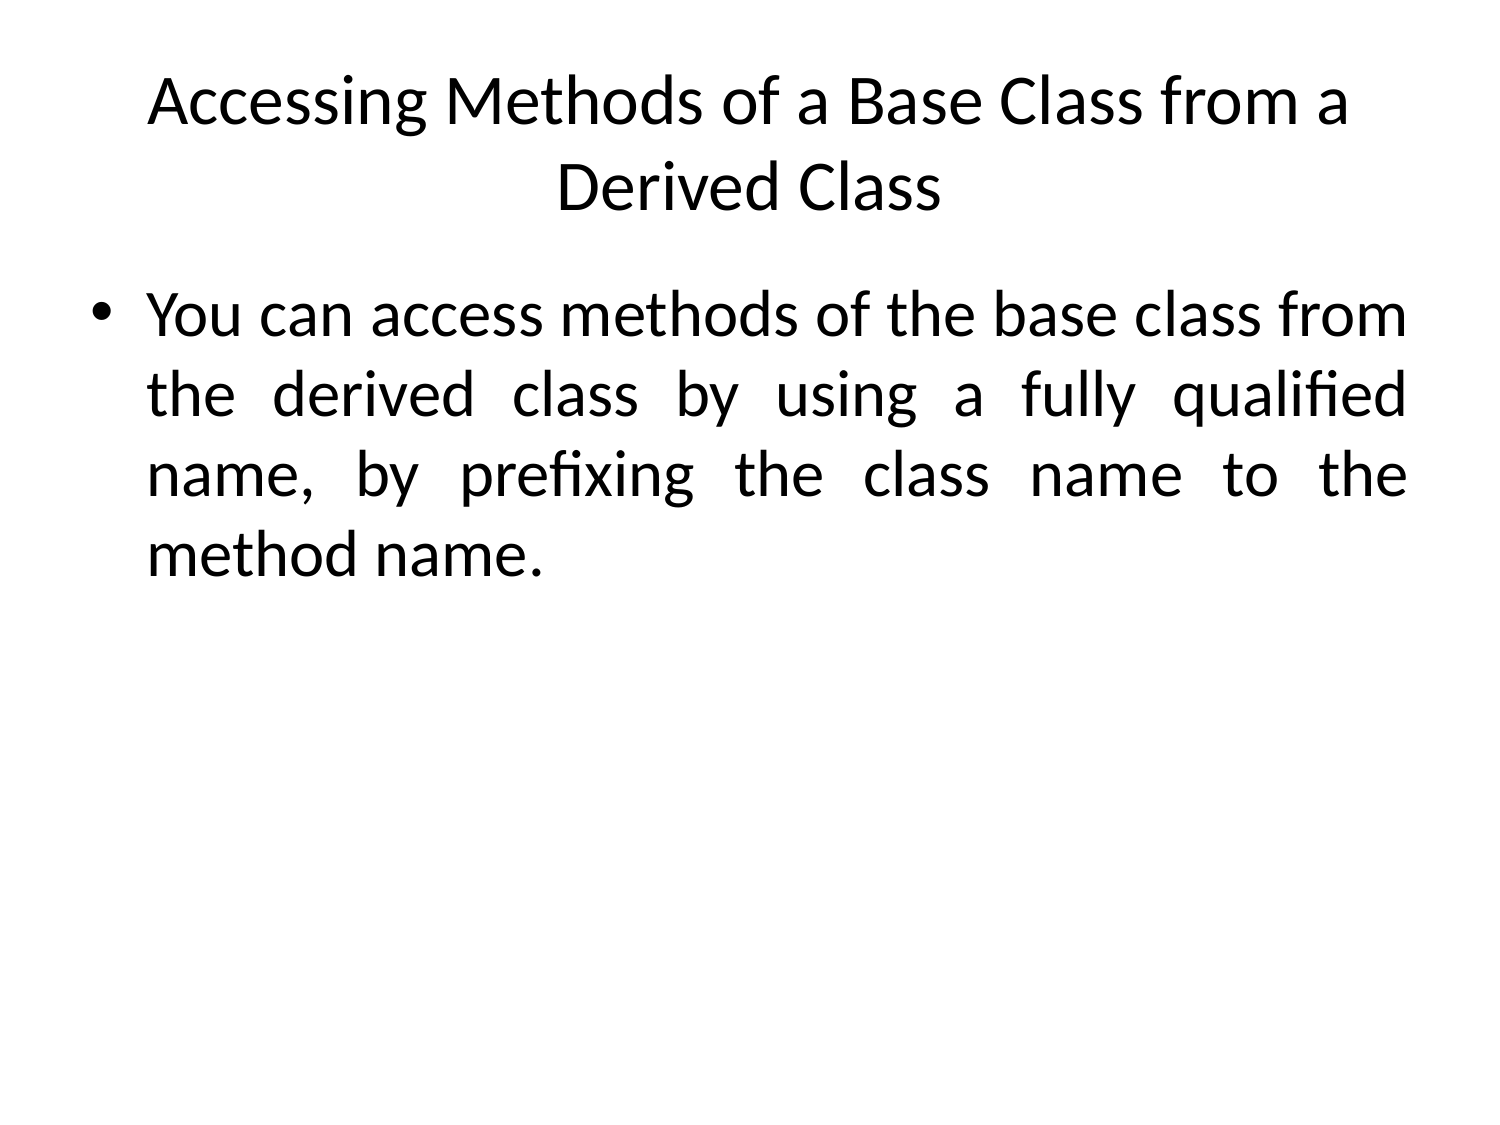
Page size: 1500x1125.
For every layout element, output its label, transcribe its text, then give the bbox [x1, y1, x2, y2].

list You can access methods of the base class from the derived class by using a fully qualified name, by prefixing the class name to the method name. [75, 262, 1425, 1005]
title Accessing Methods of a Base Class from a Derived Class [75, 45, 1425, 233]
